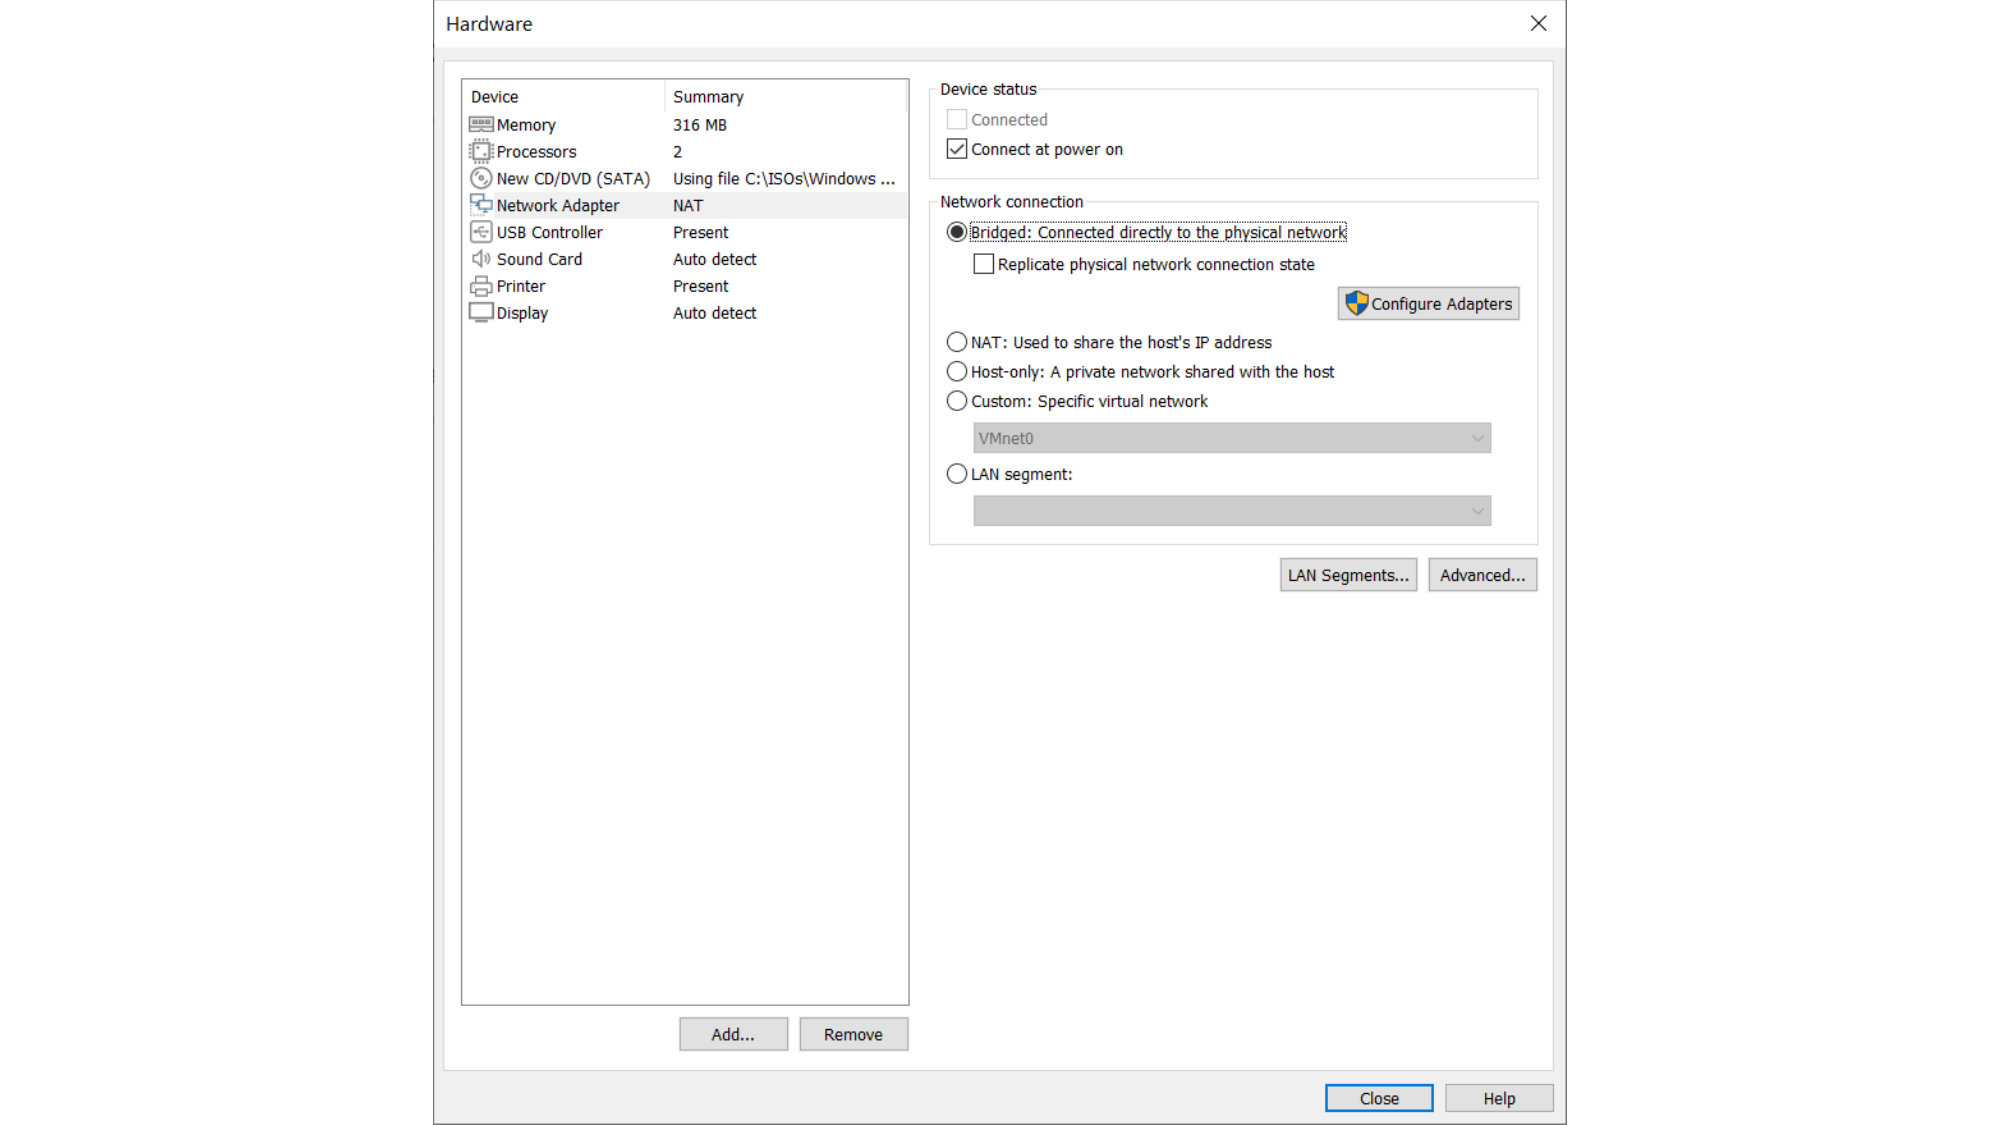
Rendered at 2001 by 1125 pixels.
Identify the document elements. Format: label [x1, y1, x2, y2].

picture [432, 0, 1567, 1125]
